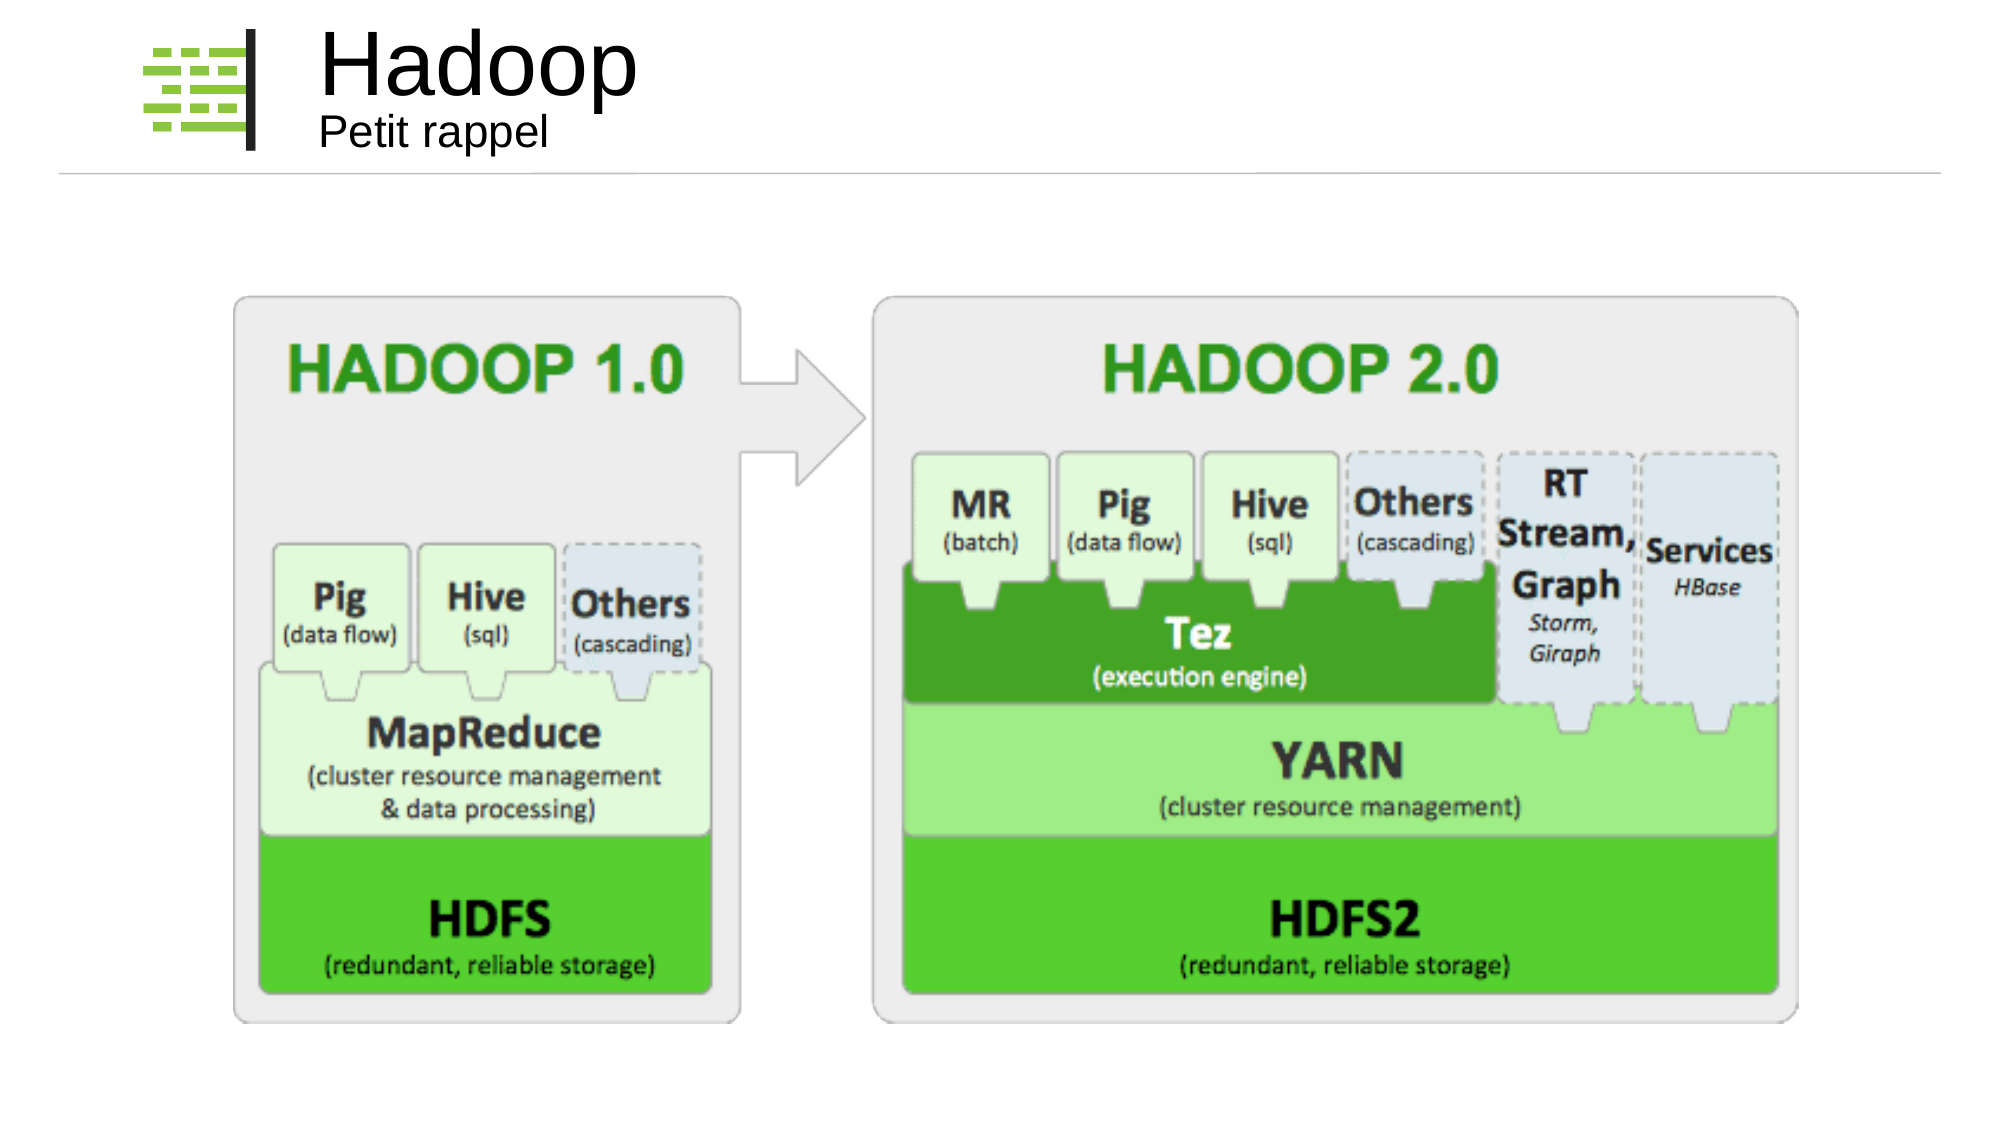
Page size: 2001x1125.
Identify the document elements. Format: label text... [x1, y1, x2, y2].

title Hadoop [303, 7, 1863, 99]
list Petit rappel [303, 99, 1863, 160]
picture [137, 24, 270, 159]
picture [232, 295, 1799, 1024]
